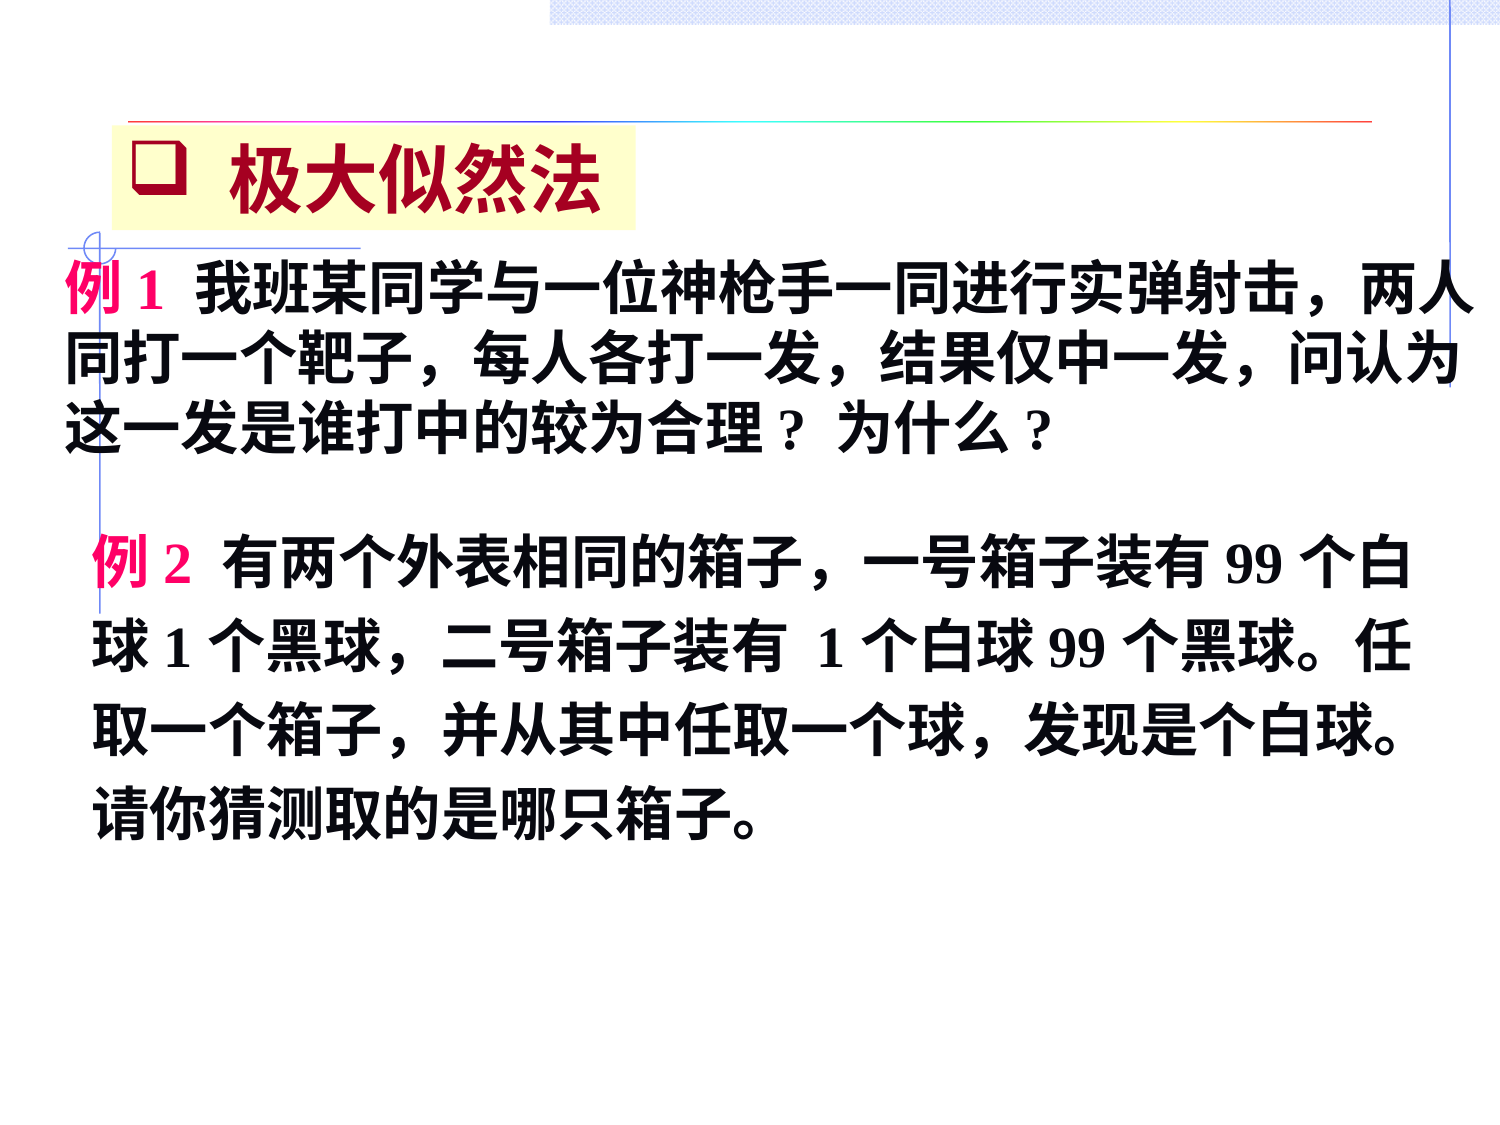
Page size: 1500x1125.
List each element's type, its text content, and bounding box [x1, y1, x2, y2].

text_box 极大似然法 [111, 125, 636, 231]
text_box 例2 有两个外表相同的箱子，一号箱子装有99个白球1个黑球，二号箱子装有 1个白球99个黑球。任取一个箱子，并从其中任取一个球，发现是个白球。 请你猜测取的是哪只箱子。 [76, 503, 1436, 855]
picture [1451, 0, 1500, 25]
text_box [128, 121, 1371, 125]
text_box 例1 我班某同学与一位神枪手一同进行实弹射击，两人 同打一个靶子，每人各打一发，结果仅中一发，问认为 这一发是谁打中的较为合理? 为什么? [49, 243, 1491, 469]
picture [549, 0, 1449, 25]
